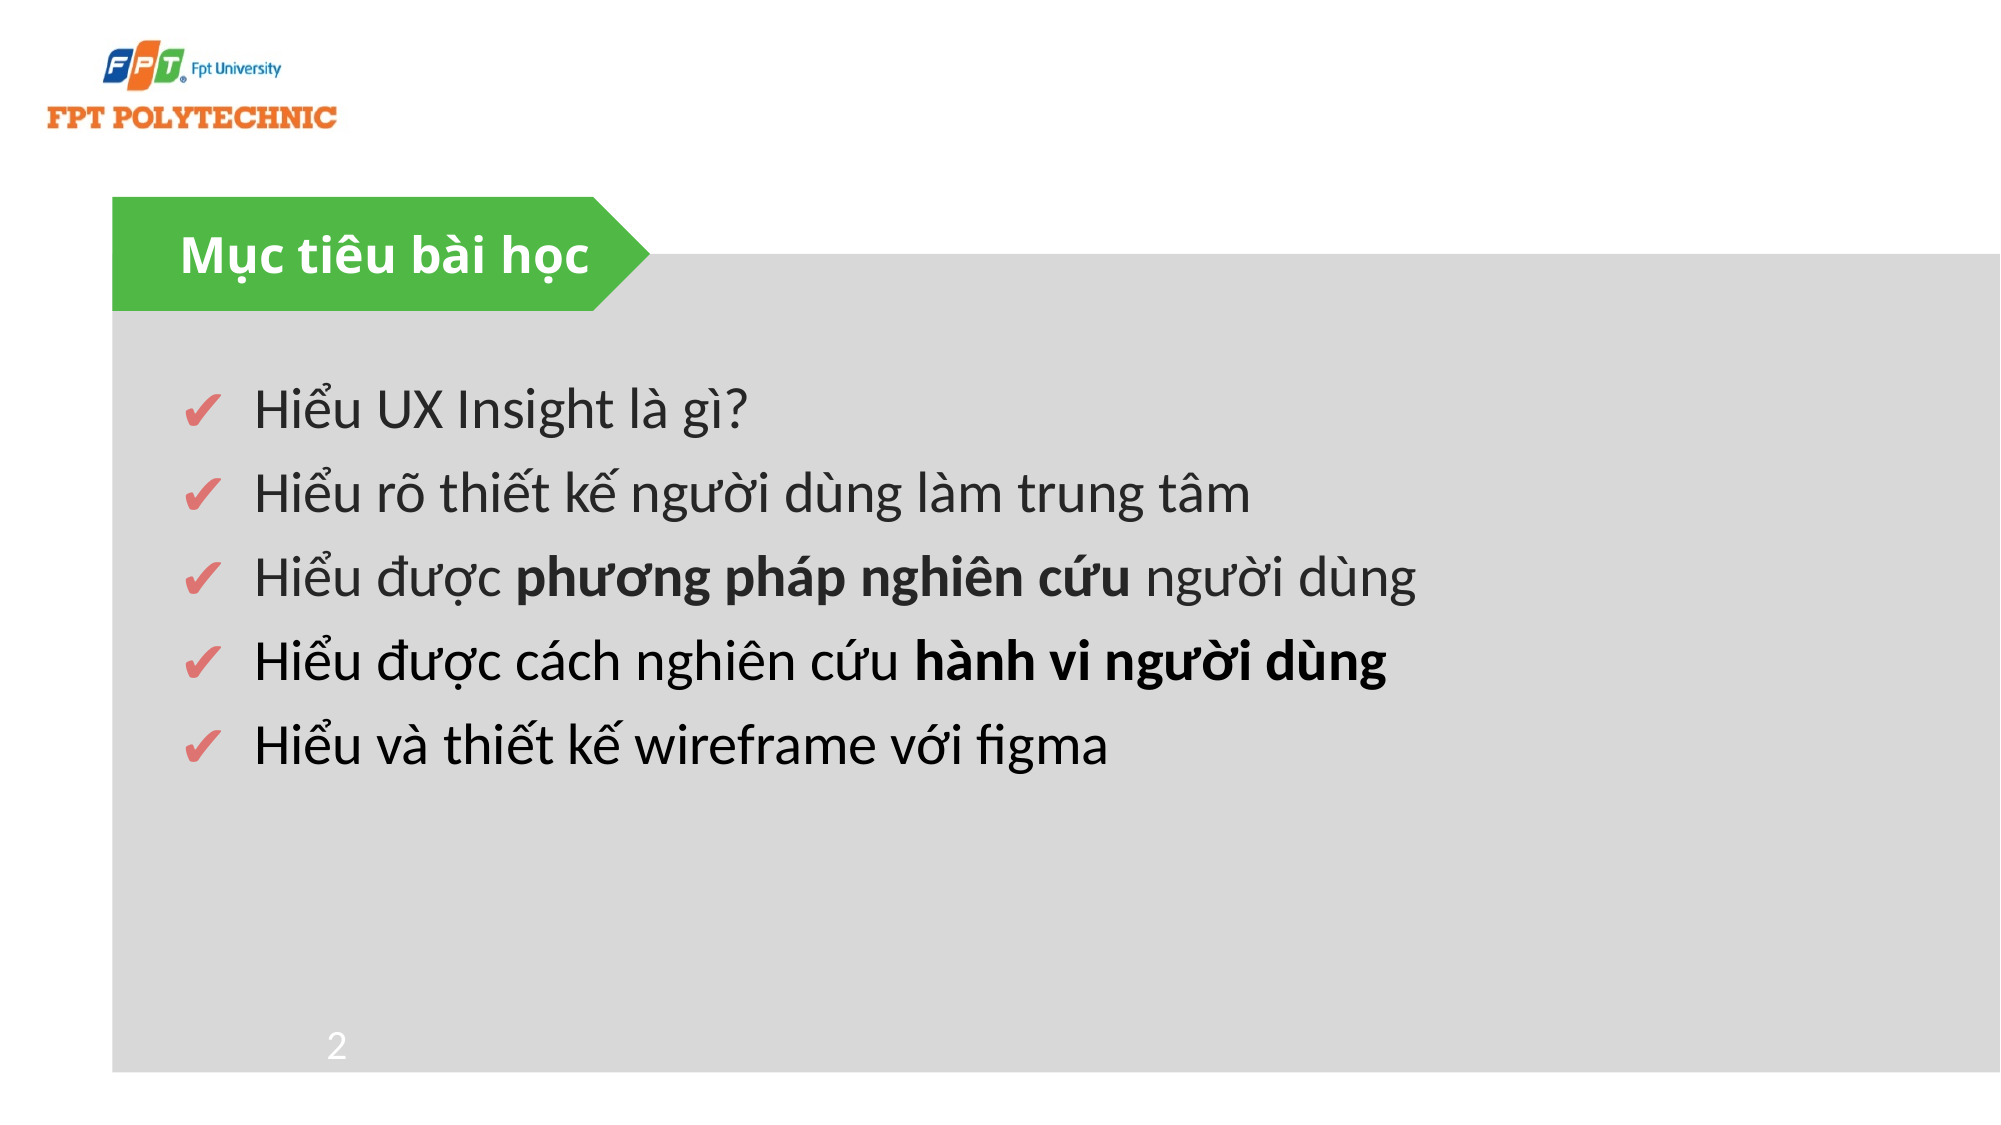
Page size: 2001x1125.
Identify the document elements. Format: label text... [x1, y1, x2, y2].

text_box [625, 228, 650, 279]
picture [0, 24, 384, 150]
text_box [112, 196, 613, 311]
list Hiểu UX Insight là gì? Hiểu rõ thiết kế người dùng làm trung tâm Hiểu được phương pháp nghiên cứu người dùng Hiểu được cách nghiên cứu hành vi người dùng Hiểu và thiết kế wireframe với figma [164, 348, 1722, 974]
text_box [112, 253, 2000, 1073]
slide_number 2 [12, 1012, 363, 1073]
text_box Mục tiêu bài học [164, 216, 625, 292]
